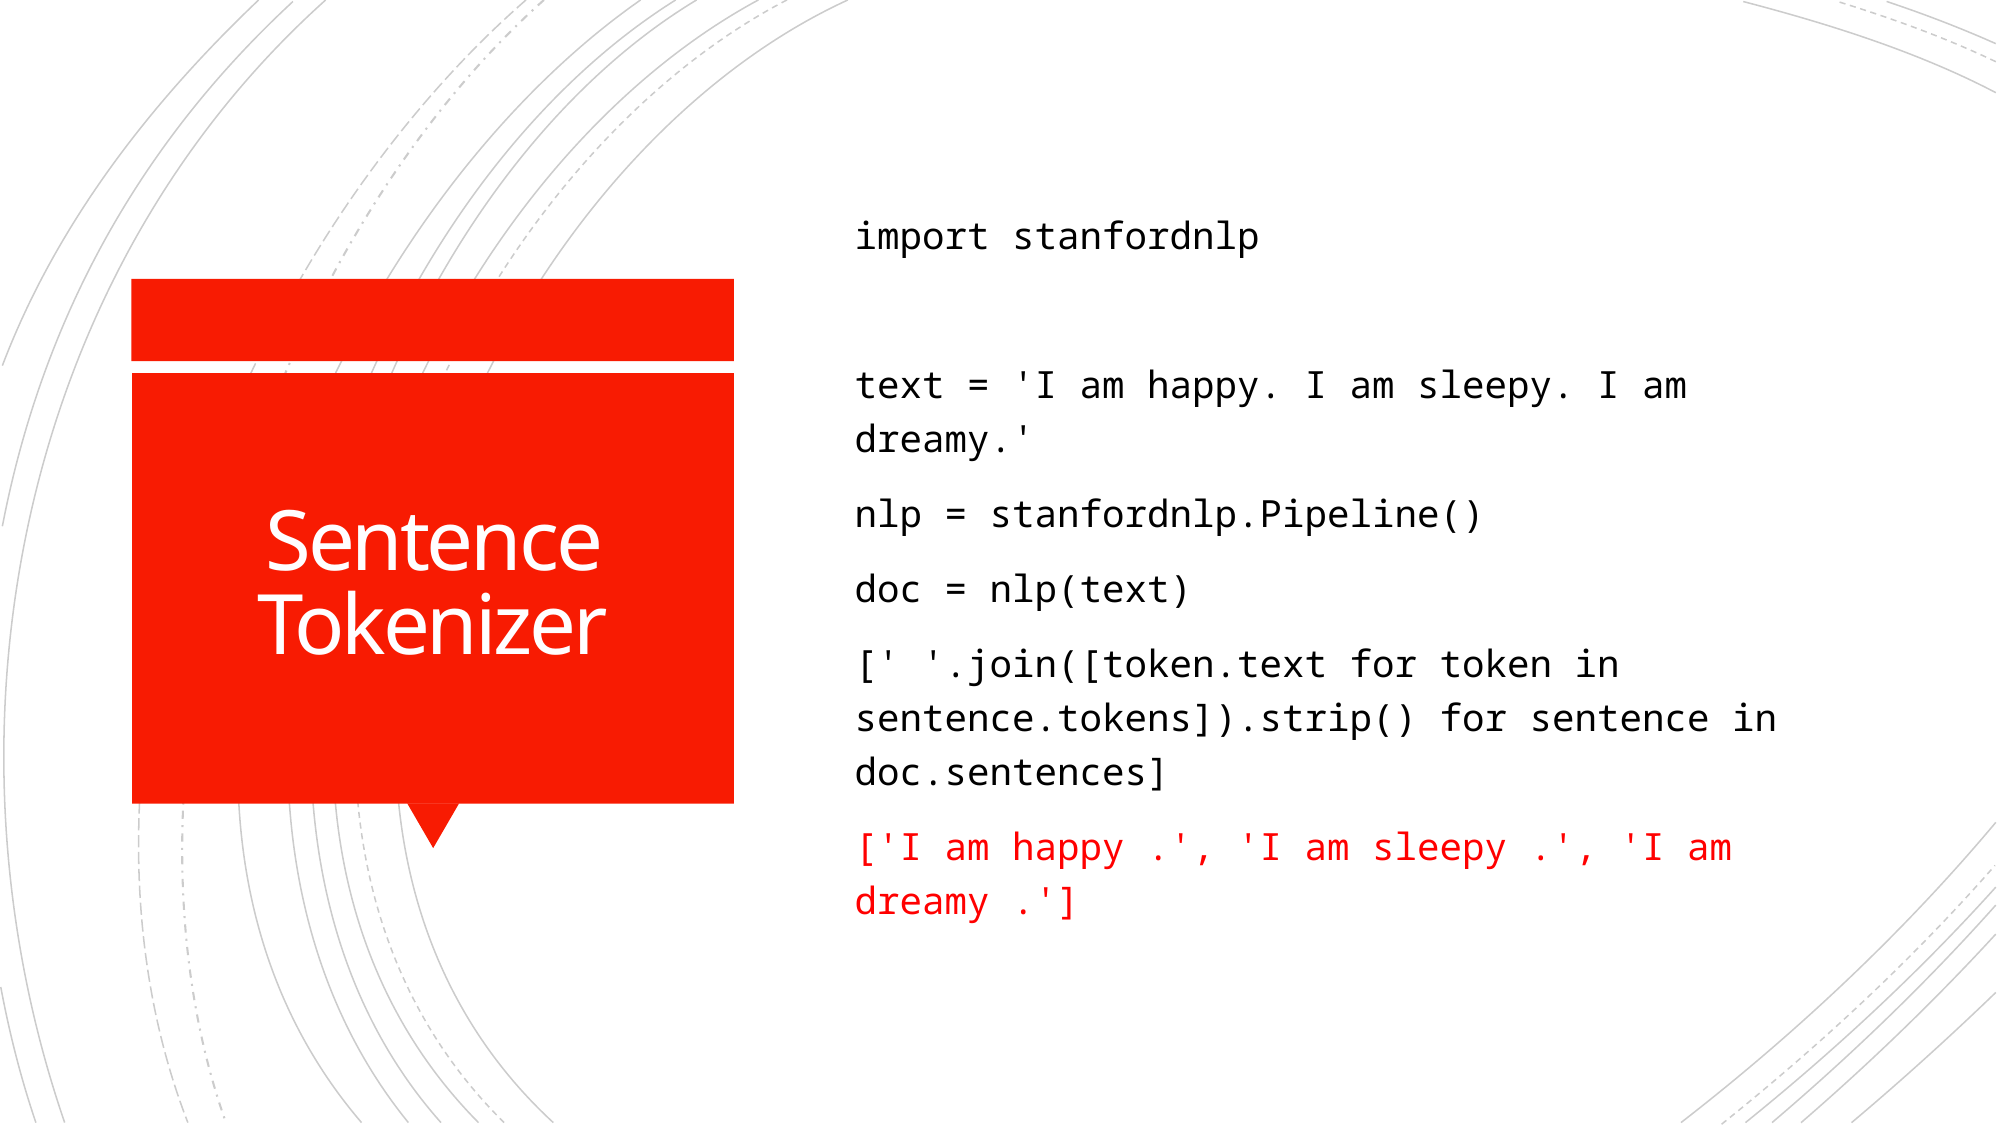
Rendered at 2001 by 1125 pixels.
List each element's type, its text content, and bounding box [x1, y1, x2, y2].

title Sentence Tokenizer [145, 385, 720, 789]
list import stanfordnlp text = 'I am happy. I am sleepy. I am dreamy.' nlp = stanfordnlp.Pipeline() doc = nlp(text) [' '.join([token.text for token in sentence.tokens]).strip() for sentence in doc.sentences] ['I am happy .', 'I am sleepy .', 'I am dreamy .'] [839, 131, 1871, 993]
